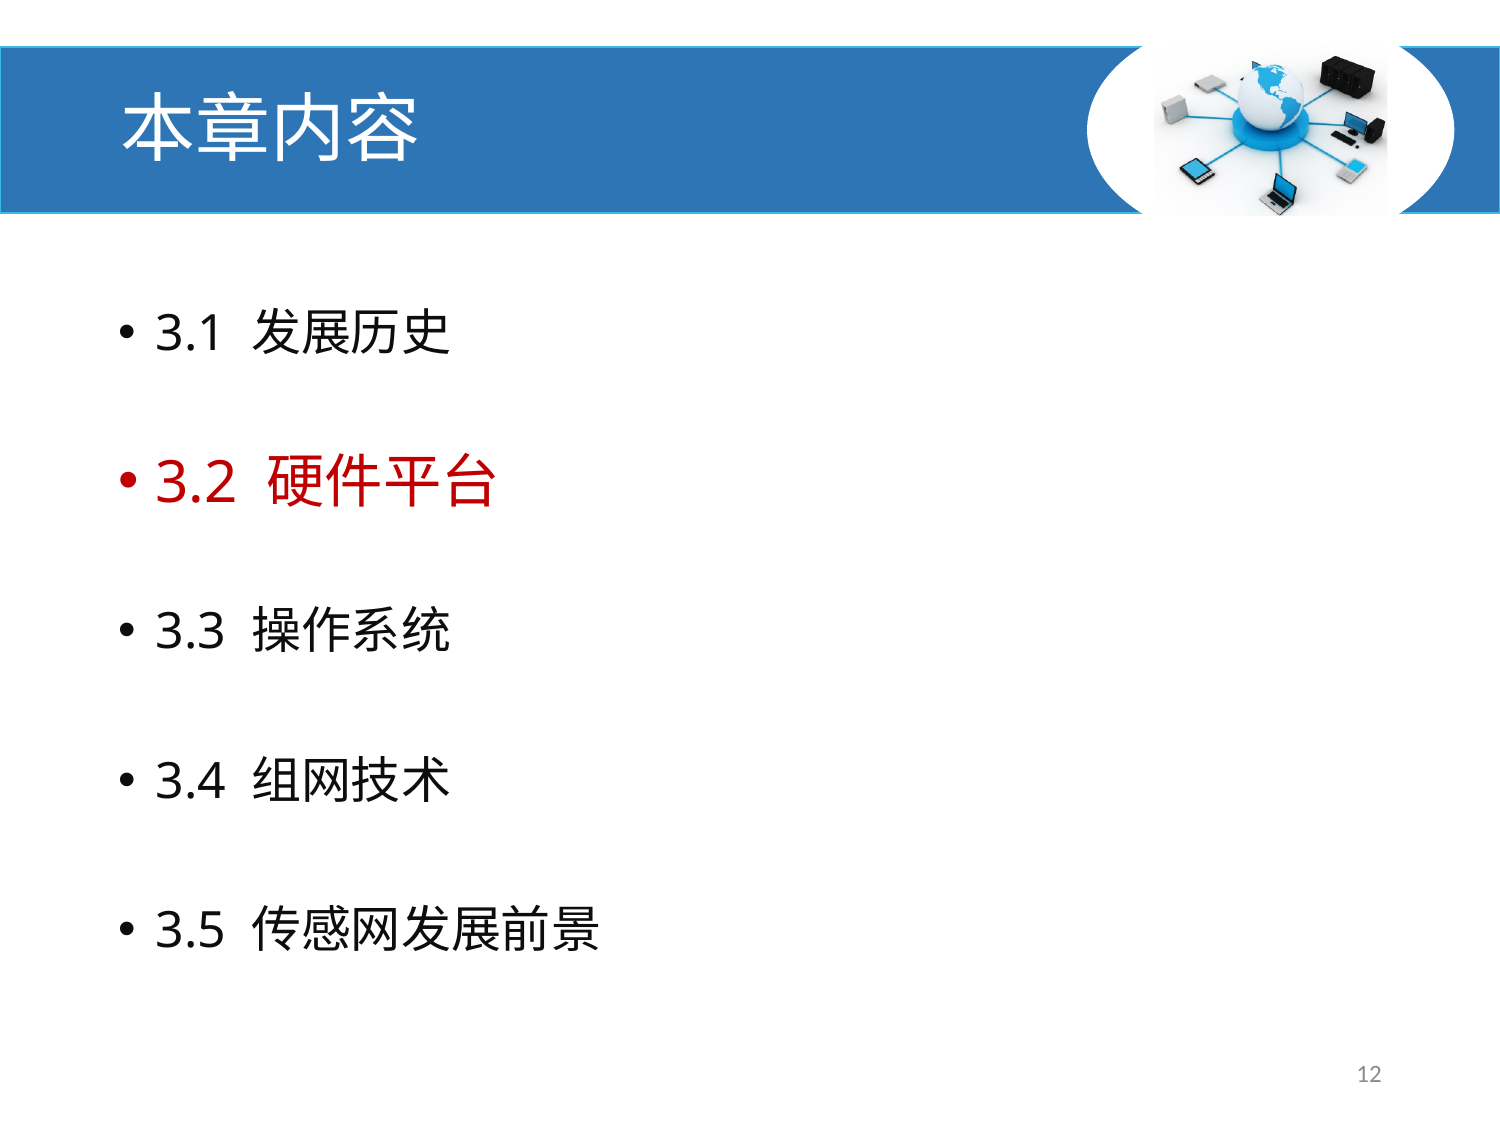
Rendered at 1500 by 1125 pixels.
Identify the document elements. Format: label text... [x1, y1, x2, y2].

list 3.1 发展历史 3.2 硬件平台 3.3 操作系统 3.4 组网技术 3.5 传感网发展前景 [103, 299, 1397, 1014]
slide_number 12 [1059, 1042, 1397, 1103]
picture [1154, 46, 1388, 216]
title 本章内容 [105, 50, 1060, 214]
